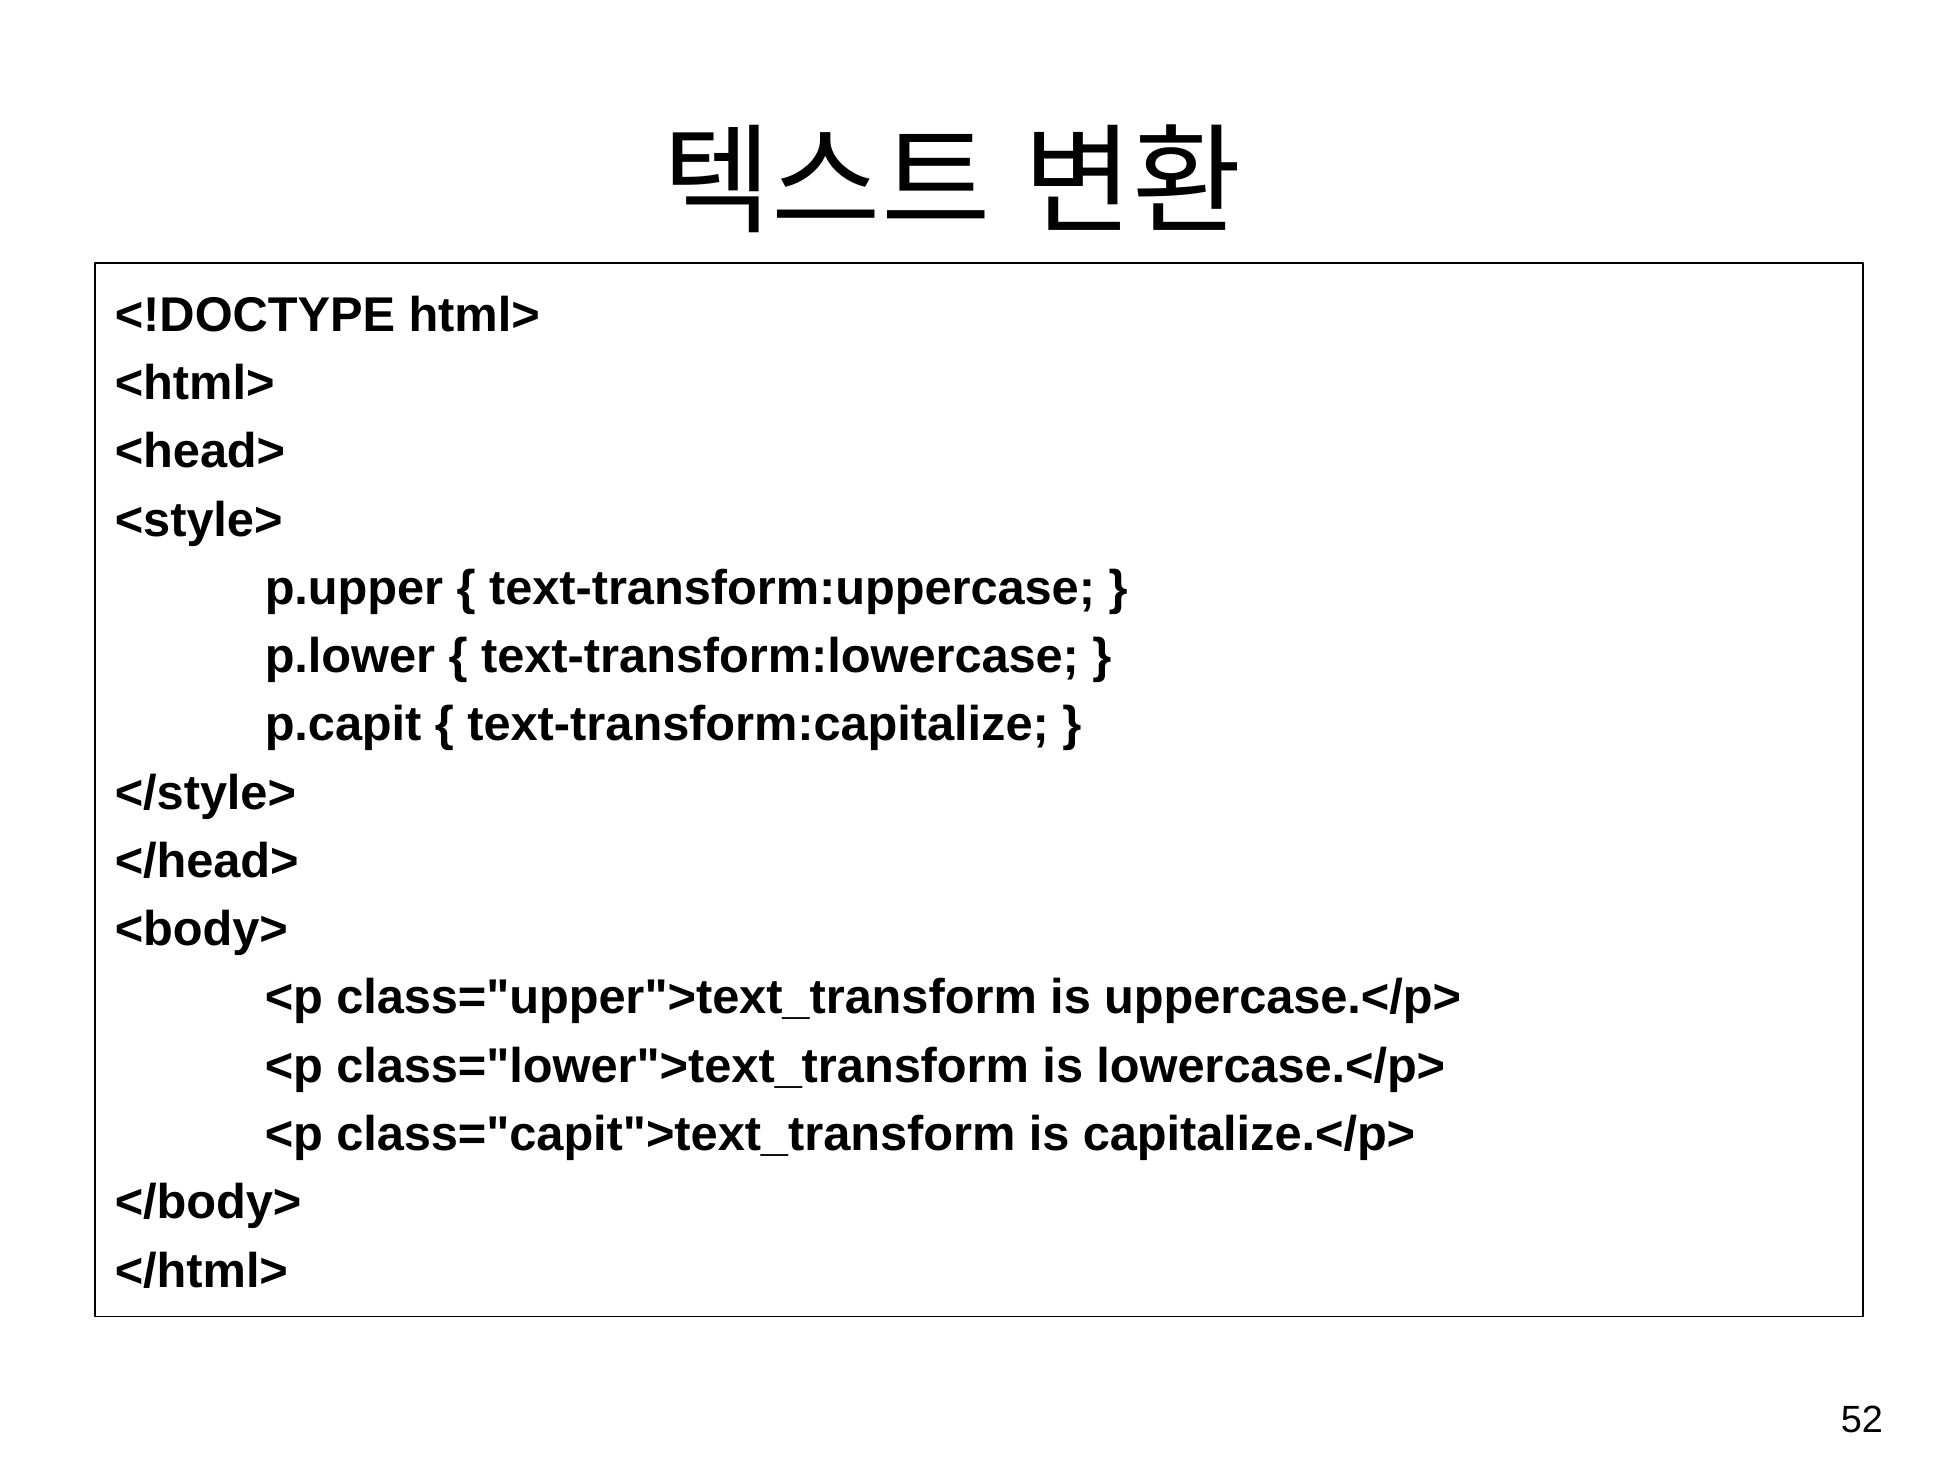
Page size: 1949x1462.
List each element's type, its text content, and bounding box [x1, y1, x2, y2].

slide_number ‹#› [1496, 1372, 1899, 1462]
title 텍스트 변환 [156, 92, 1749, 255]
text_box <!DOCTYPE html> <html> <head> <style> p.upper { text-transform:uppercase; } p.lower { text-transform:lowercase; } p.capit { text-transform:capitalize; } </style> </head> <body> <p class="upper">text_transform is uppercase.</p> <p class="lower">text_transform is lowercase.</p> <p class="capit">text_transform is capitalize.</p> </body> </html> [95, 262, 1864, 1317]
